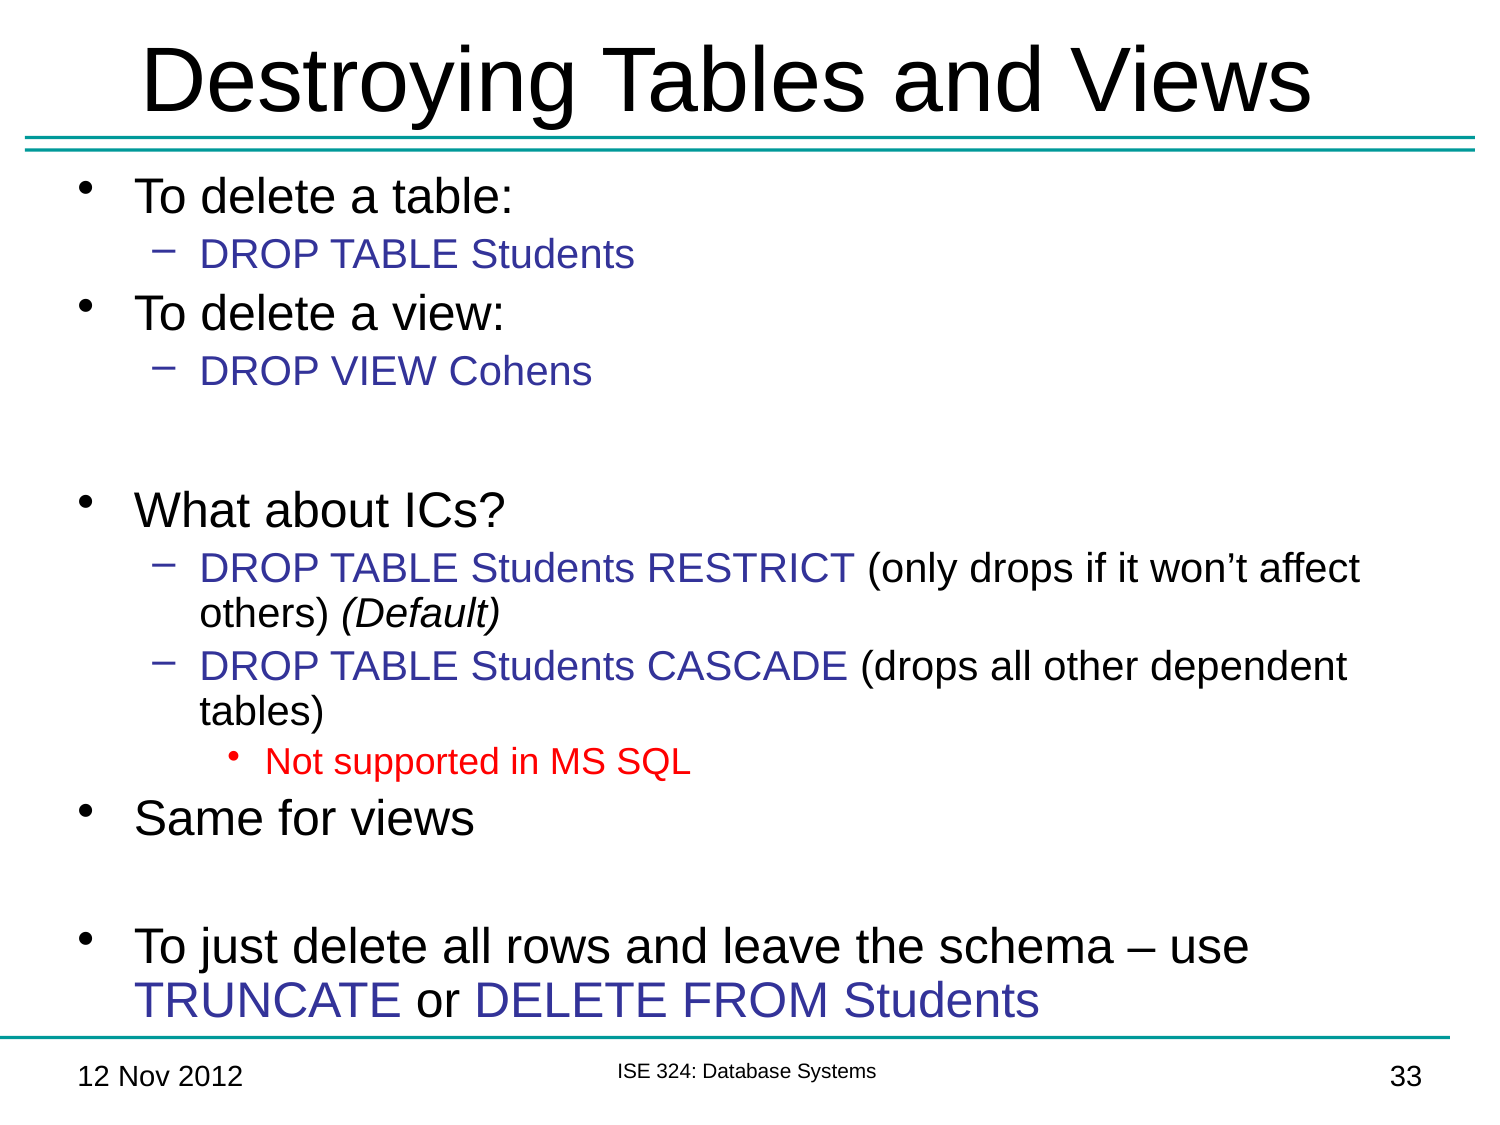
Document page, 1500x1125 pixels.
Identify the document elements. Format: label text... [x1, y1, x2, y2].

slide_number 33 [1074, 1049, 1438, 1101]
title Destroying Tables and Views [125, 0, 1438, 150]
list To delete a table: DROP TABLE Students To delete a view: DROP VIEW Cohens What about ICs? DROP TABLE Students RESTRICT (only drops if it won’t affect others) (Default) DROP TABLE Students CASCADE (drops all other dependent tables) Not supported in MS SQL Same for views To just delete all rows and leave the schema – use TRUNCATE or DELETE FROM Students [62, 162, 1438, 1025]
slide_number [62, 1049, 426, 1101]
footer ISE 324: Database Systems [462, 1049, 1038, 1101]
